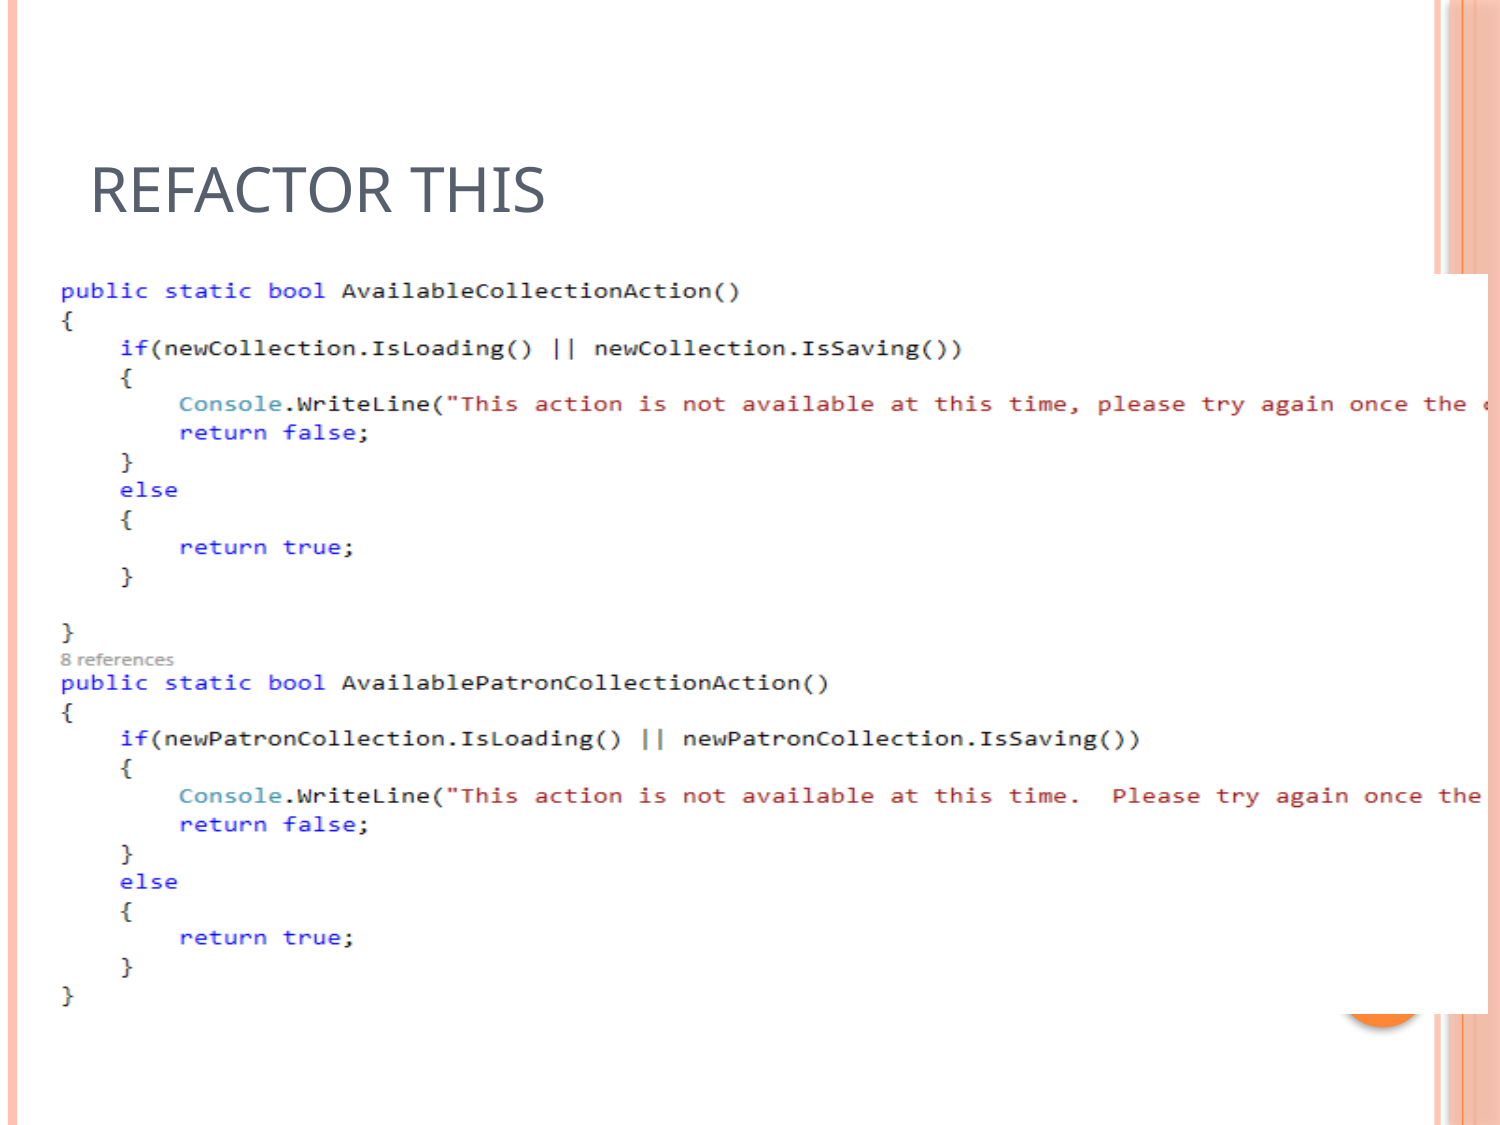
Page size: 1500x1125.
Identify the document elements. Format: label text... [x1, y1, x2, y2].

title Refactor THIS [75, 45, 1300, 233]
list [49, 274, 1488, 1015]
